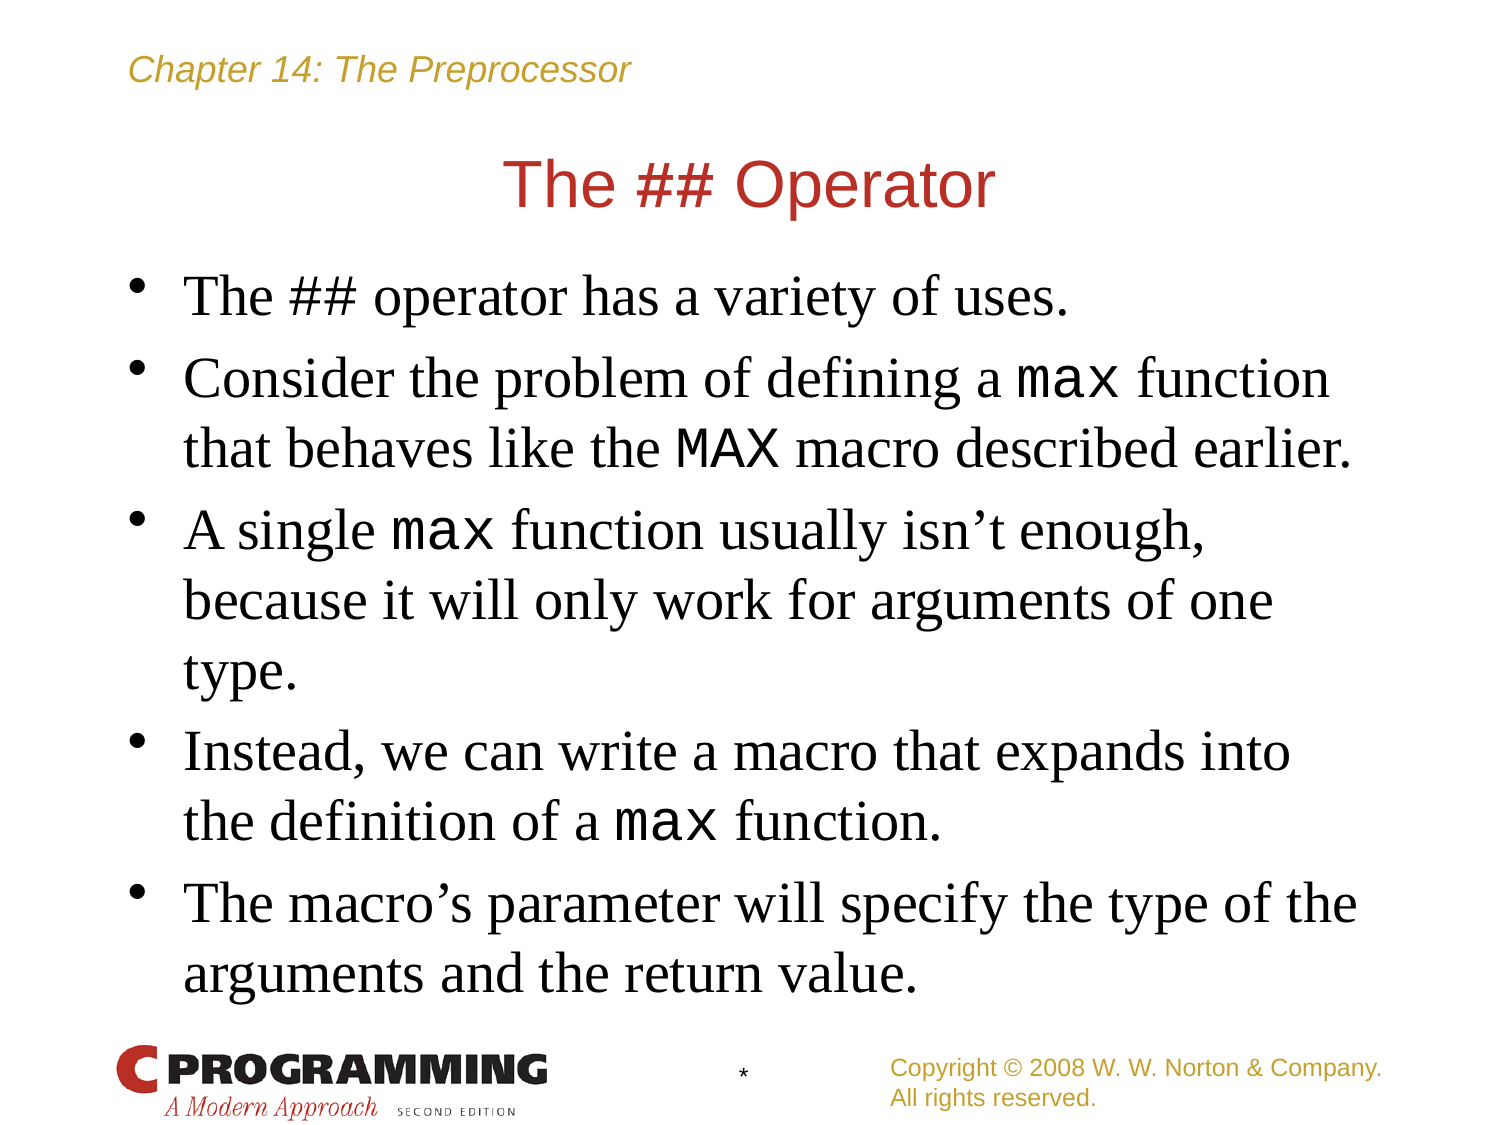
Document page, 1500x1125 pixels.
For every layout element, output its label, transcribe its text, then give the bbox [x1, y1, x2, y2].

list The ## operator has a variety of uses. Consider the problem of defining a max function that behaves like the MAX macro described earlier. A single max function usually isn’t enough, because it will only work for arguments of one type. Instead, we can write a macro that expands into the definition of a max function. The macro’s parameter will specify the type of the arguments and the return value. [112, 249, 1388, 1038]
title The ## Operator [112, 125, 1388, 238]
picture [112, 1041, 550, 1123]
text_box Copyright © 2008 W. W. Norton & Company. All rights reserved. [874, 1043, 1388, 1119]
text_box * [687, 1050, 800, 1100]
